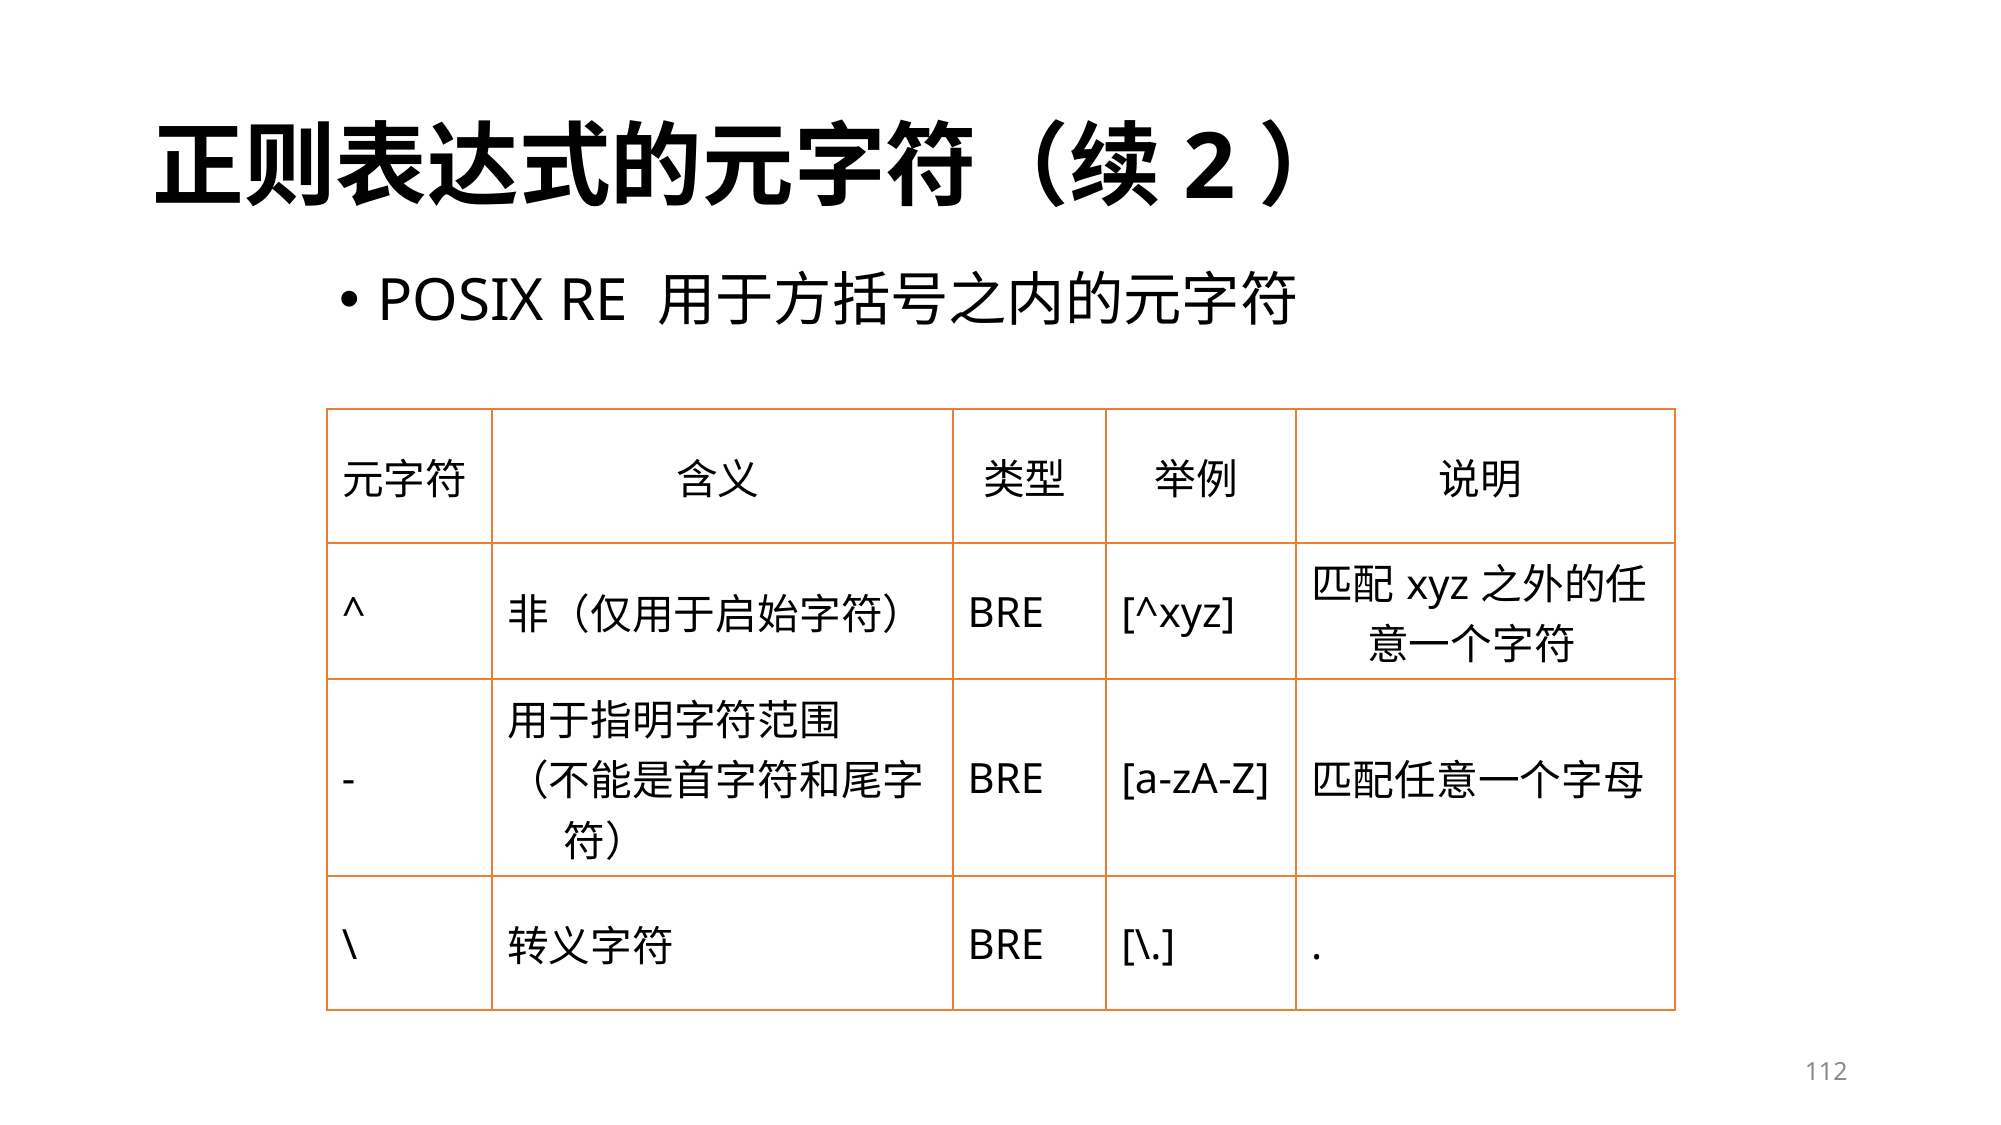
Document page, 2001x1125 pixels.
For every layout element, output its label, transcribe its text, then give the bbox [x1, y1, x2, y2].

table_cell - [328, 680, 491, 875]
table_header 元字符 [328, 410, 491, 542]
list POSIX RE 用于方括号之内的元字符 [324, 262, 1675, 350]
table_cell 非（仅用于启始字符） [493, 544, 952, 678]
table_cell 匹配xyz之外的任意一个字符 [1297, 544, 1674, 678]
table_cell 用于指明字符范围 （不能是首字符和尾字符） [493, 680, 952, 875]
table_cell ^ [328, 544, 491, 678]
title 正则表达式的元字符（续2） [137, 59, 1863, 278]
table_cell BRE [954, 877, 1105, 1009]
table_header 含义 [493, 410, 952, 542]
table_cell [\.] [1107, 877, 1295, 1009]
table_header 说明 [1297, 410, 1674, 542]
table_cell . [1297, 877, 1674, 1009]
table_cell [a-zA-Z] [1107, 680, 1295, 875]
table_header 类型 [954, 410, 1105, 542]
slide_number 112 [1412, 1042, 1863, 1103]
table_cell BRE [954, 544, 1105, 678]
table_cell 匹配任意一个字母 [1297, 680, 1674, 875]
table_cell BRE [954, 680, 1105, 875]
table_cell \ [328, 877, 491, 1009]
table_cell [^xyz] [1107, 544, 1295, 678]
table_header 举例 [1107, 410, 1295, 542]
table_cell 转义字符 [493, 877, 952, 1009]
